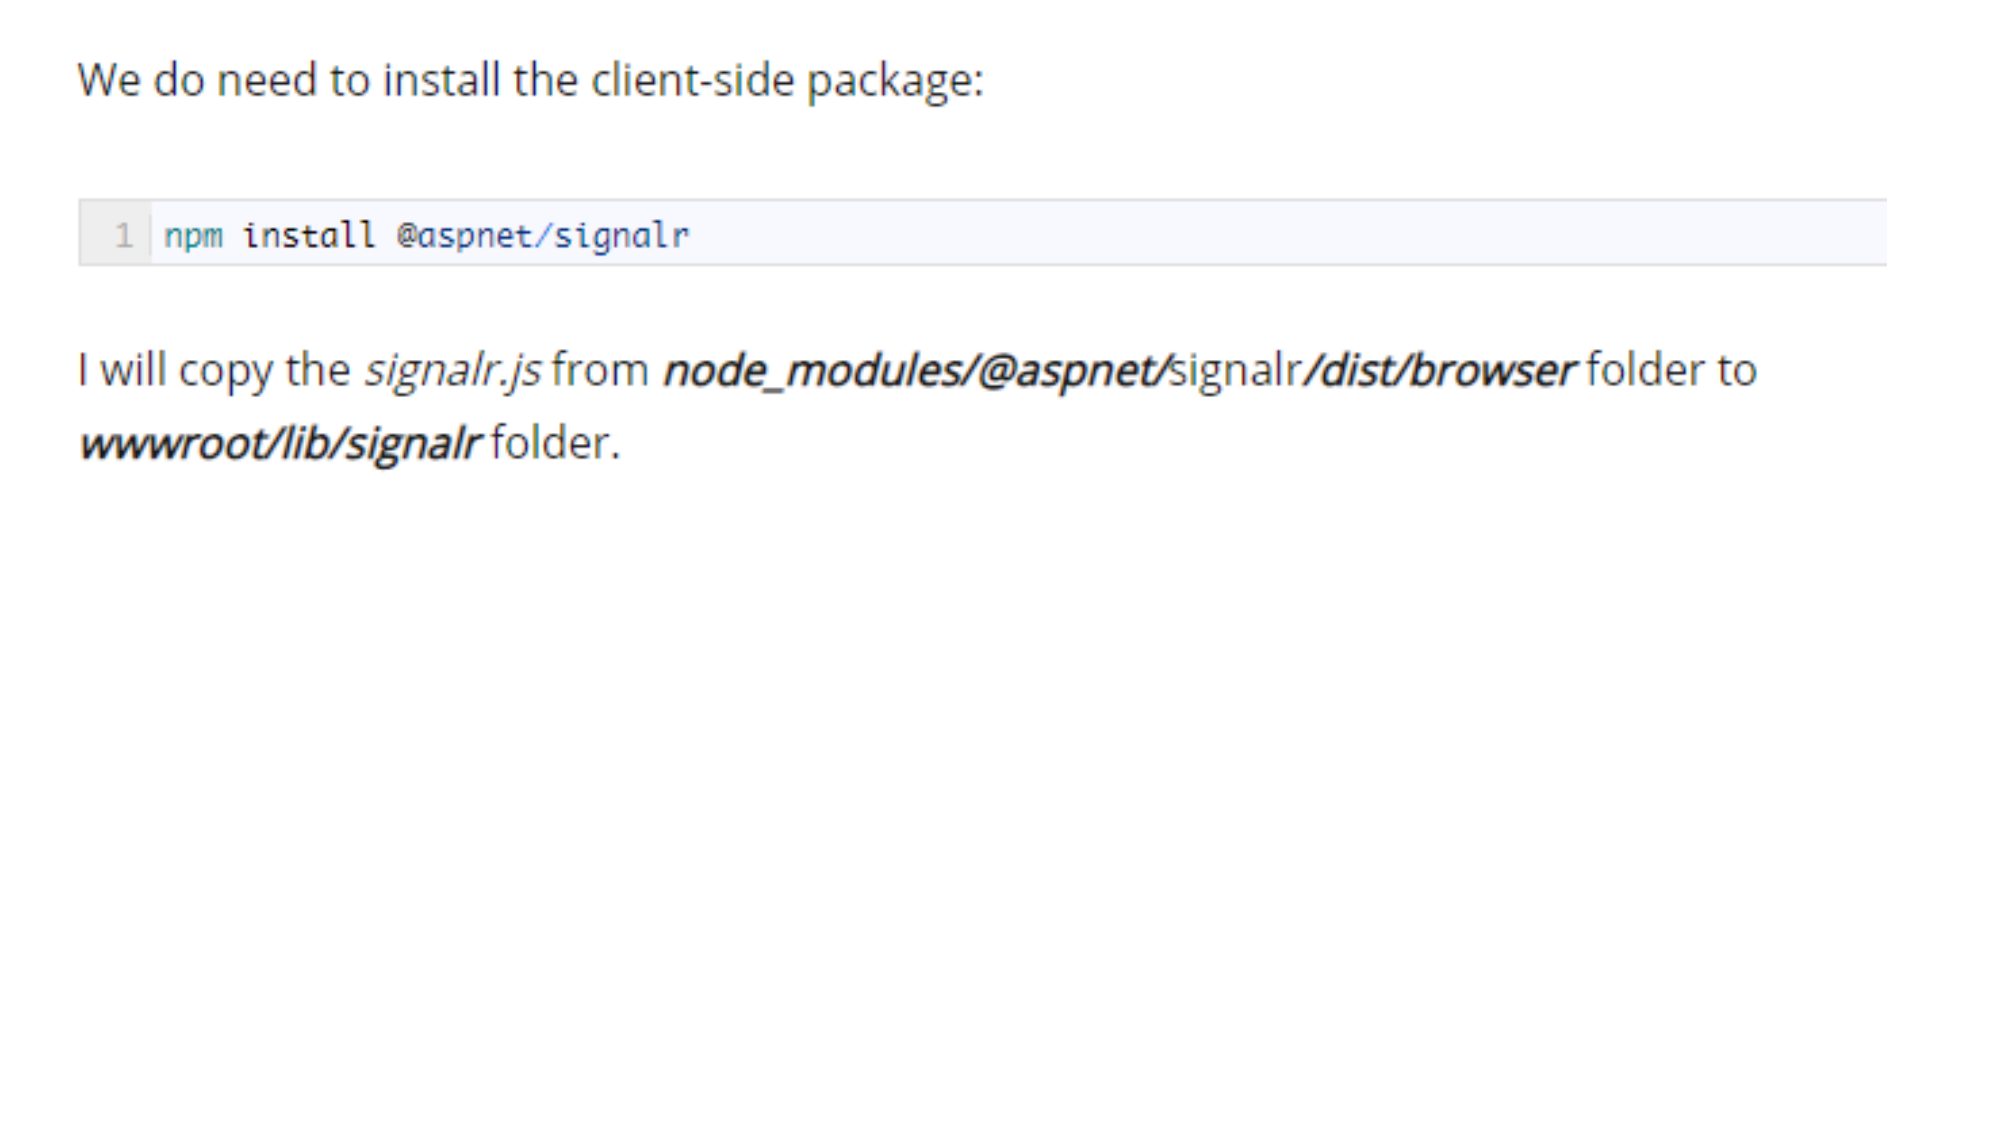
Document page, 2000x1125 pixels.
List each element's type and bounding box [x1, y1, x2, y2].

picture [54, 45, 1887, 509]
